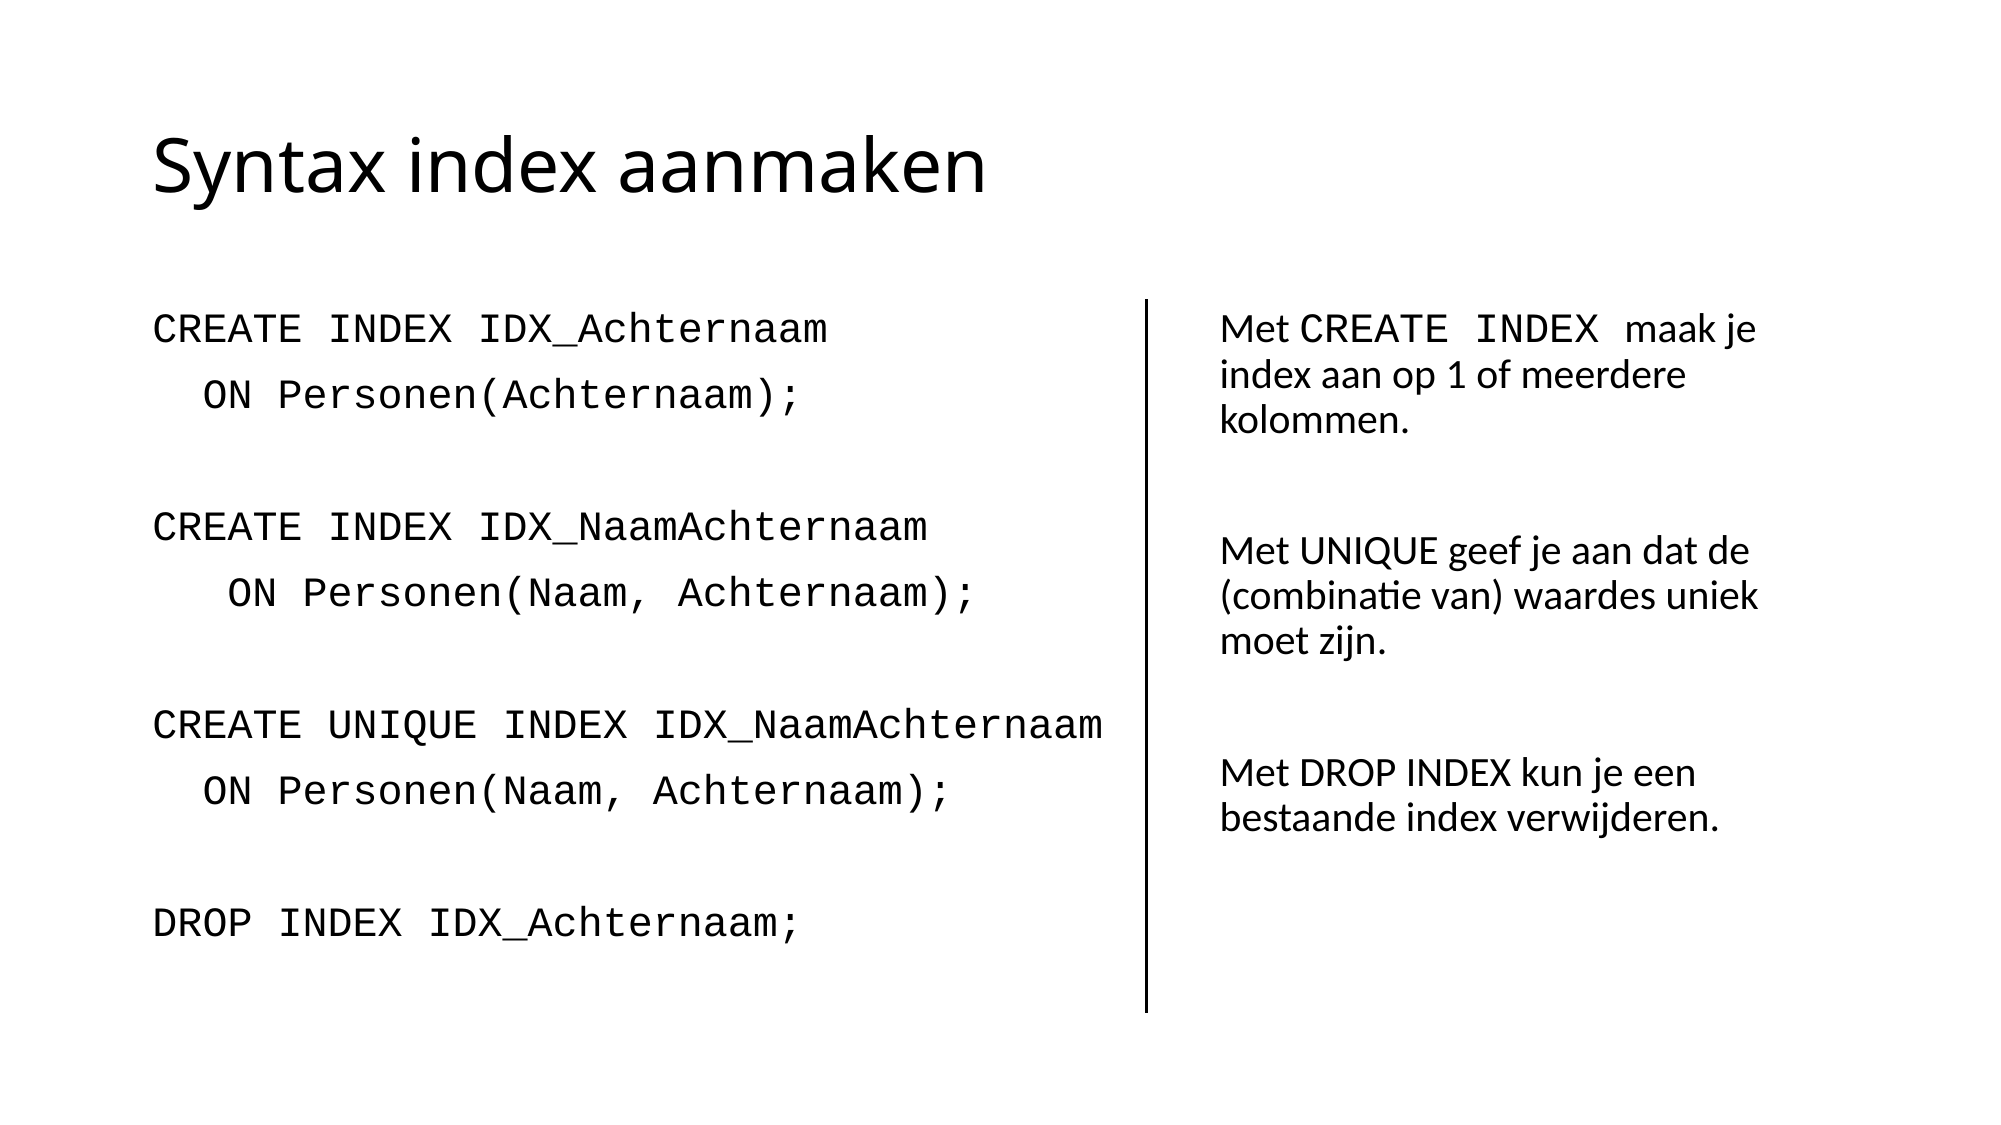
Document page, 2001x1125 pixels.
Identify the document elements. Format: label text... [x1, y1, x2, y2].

title Syntax index aanmaken [137, 59, 1863, 278]
list CREATE INDEX IDX_Achternaam ON Personen(Achternaam); CREATE INDEX IDX_NaamAchternaam ON Personen(Naam, Achternaam); CREATE UNIQUE INDEX IDX_NaamAchternaam ON Personen(Naam, Achternaam); DROP INDEX IDX_Achternaam; [137, 299, 1135, 1014]
text_box Met CREATE INDEX maak je index aan op 1 of meerdere kolommen. Met UNIQUE geef je aan dat de (combinatie van) waardes uniek moet zijn. Met DROP INDEX kun je een bestaande index verwijderen. [1204, 299, 1863, 1014]
